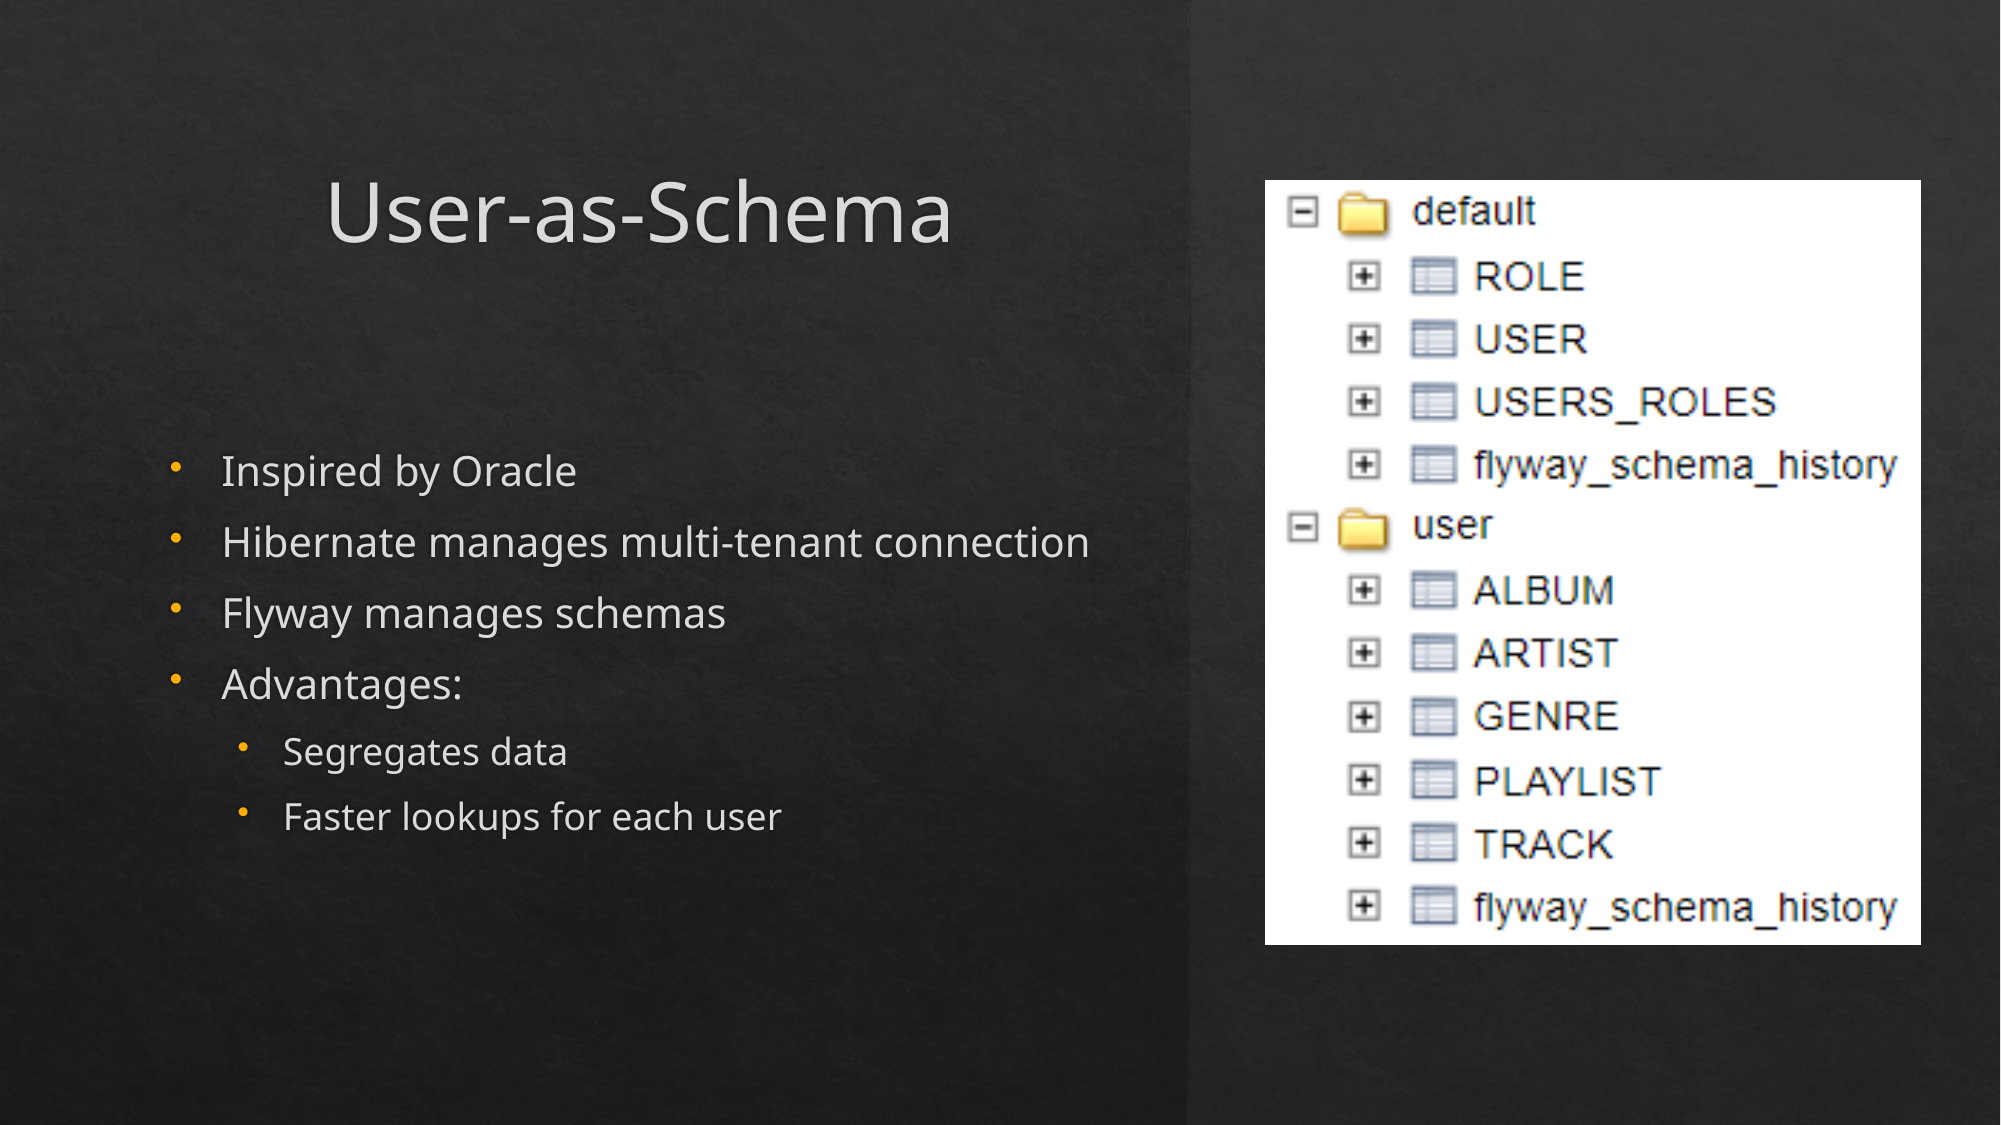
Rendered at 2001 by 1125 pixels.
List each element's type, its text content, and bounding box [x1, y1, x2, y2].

list Inspired by Oracle Hibernate manages multi-tenant connection Flyway manages schemas Advantages: Segregates data Faster lookups for each user [149, 349, 1131, 935]
title User-as-Schema [149, 99, 1131, 319]
picture [1186, 0, 2000, 1125]
